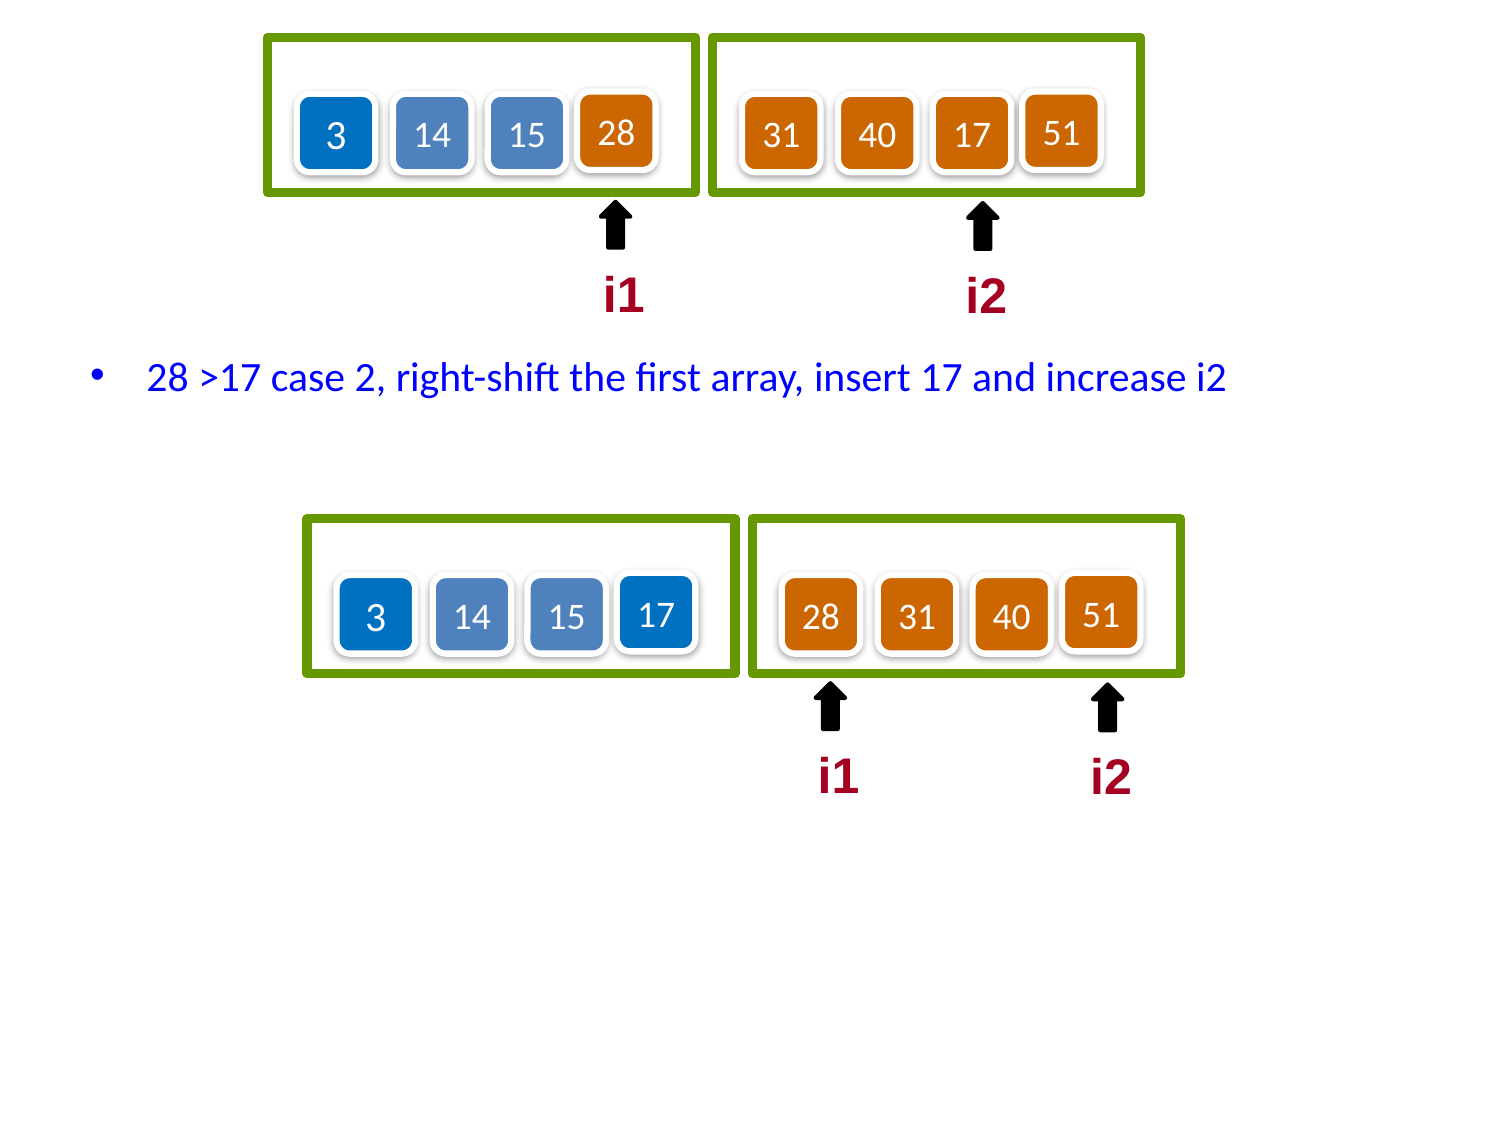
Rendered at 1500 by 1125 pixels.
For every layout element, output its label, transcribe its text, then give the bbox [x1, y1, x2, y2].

list 28 >17 case 2, right-shift the first array, insert 17 and increase i2 [75, 50, 1413, 1063]
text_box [306, 512, 1181, 814]
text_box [267, 30, 1141, 332]
